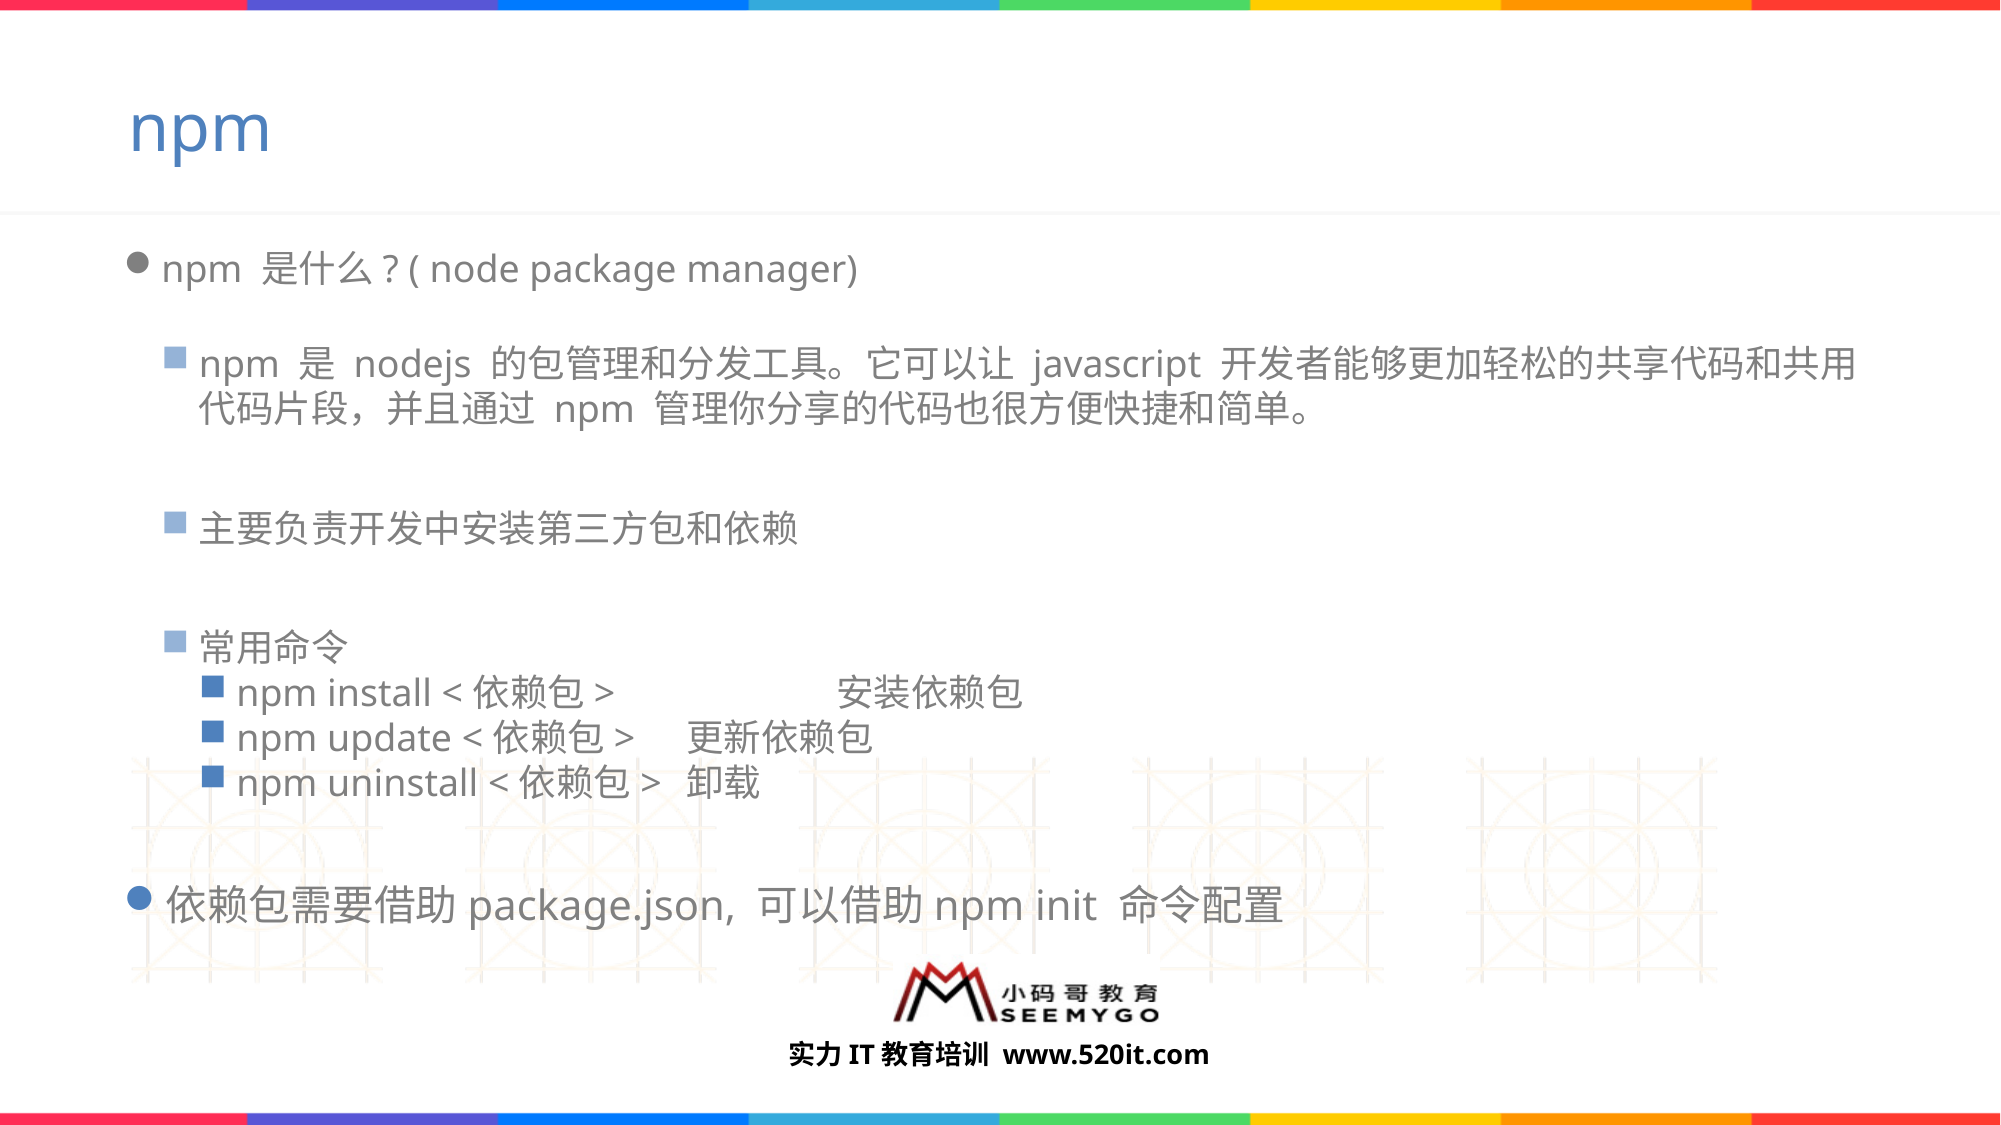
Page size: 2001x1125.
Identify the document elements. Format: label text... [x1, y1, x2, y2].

list npm 是什么? ( node package manager) npm 是 nodejs 的包管理和分发工具。它可以让 javascript 开发者能够更加轻松的共享代码和共用代码片段，并且通过 npm 管理你分享的代码也很方便快捷和简单。 主要负责开发中安装第三方包和依赖 常用命令 npm install <依赖包> 安装依赖包 npm update <依赖包> 更新依赖包 npm uninstall <依赖包> 卸载 依赖包需要借助package.json, 可以借助npm init 命令配置 [109, 237, 1887, 1005]
title npm [113, 77, 1892, 214]
picture [0, 0, 2001, 1125]
